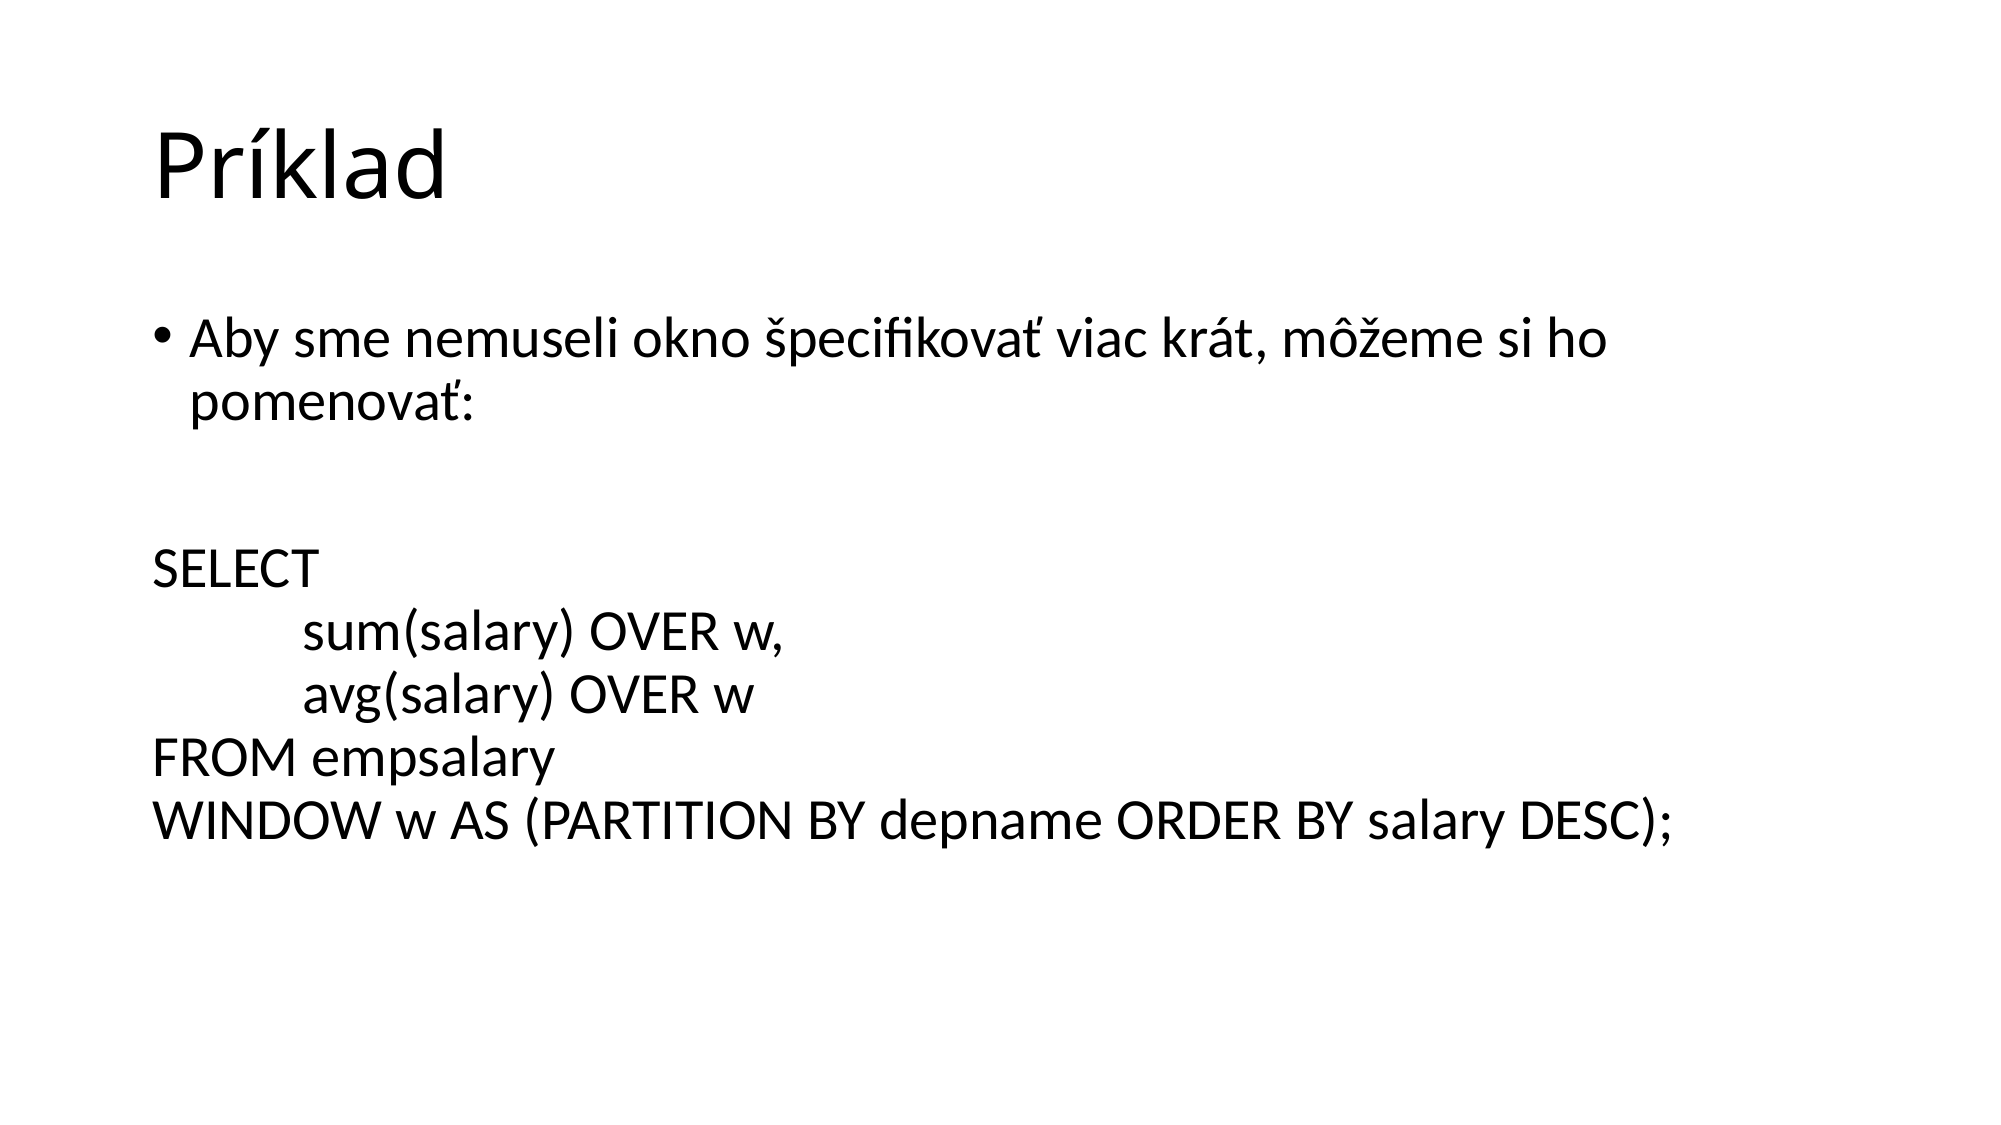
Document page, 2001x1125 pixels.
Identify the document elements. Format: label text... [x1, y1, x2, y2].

title Príklad [137, 59, 1863, 278]
list Aby sme nemuseli okno špecifikovať viac krát, môžeme si ho pomenovať: SELECT sum(salary) OVER w, avg(salary) OVER w FROM empsalary WINDOW w AS (PARTITION BY depname ORDER BY salary DESC); [137, 299, 1863, 1014]
